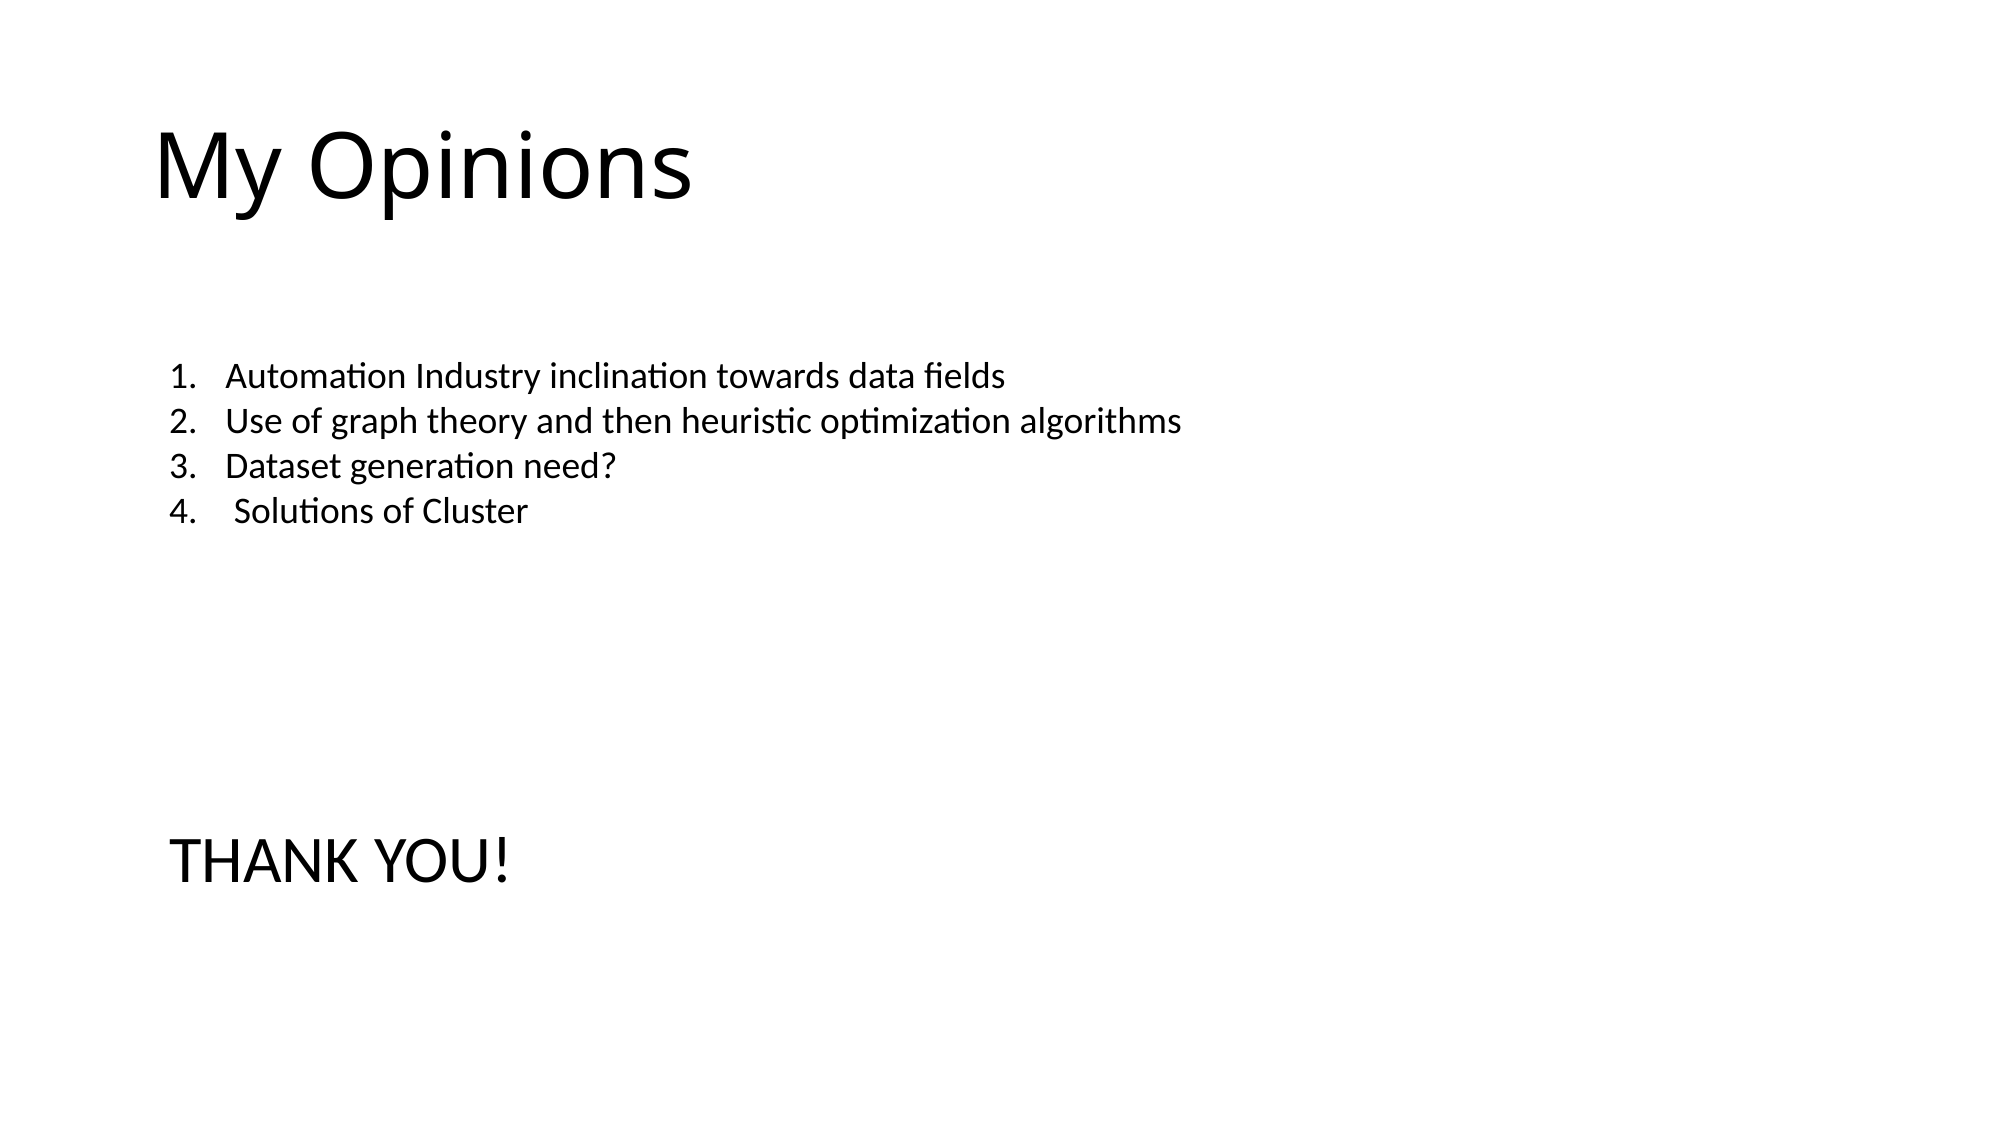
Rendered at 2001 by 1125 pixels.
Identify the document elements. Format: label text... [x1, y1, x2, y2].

text_box Automation Industry inclination towards data fields Use of graph theory and then heuristic optimization algorithms Dataset generation need? Solutions of Cluster THANK YOU! [154, 344, 1645, 994]
title My Opinions [137, 59, 1863, 278]
